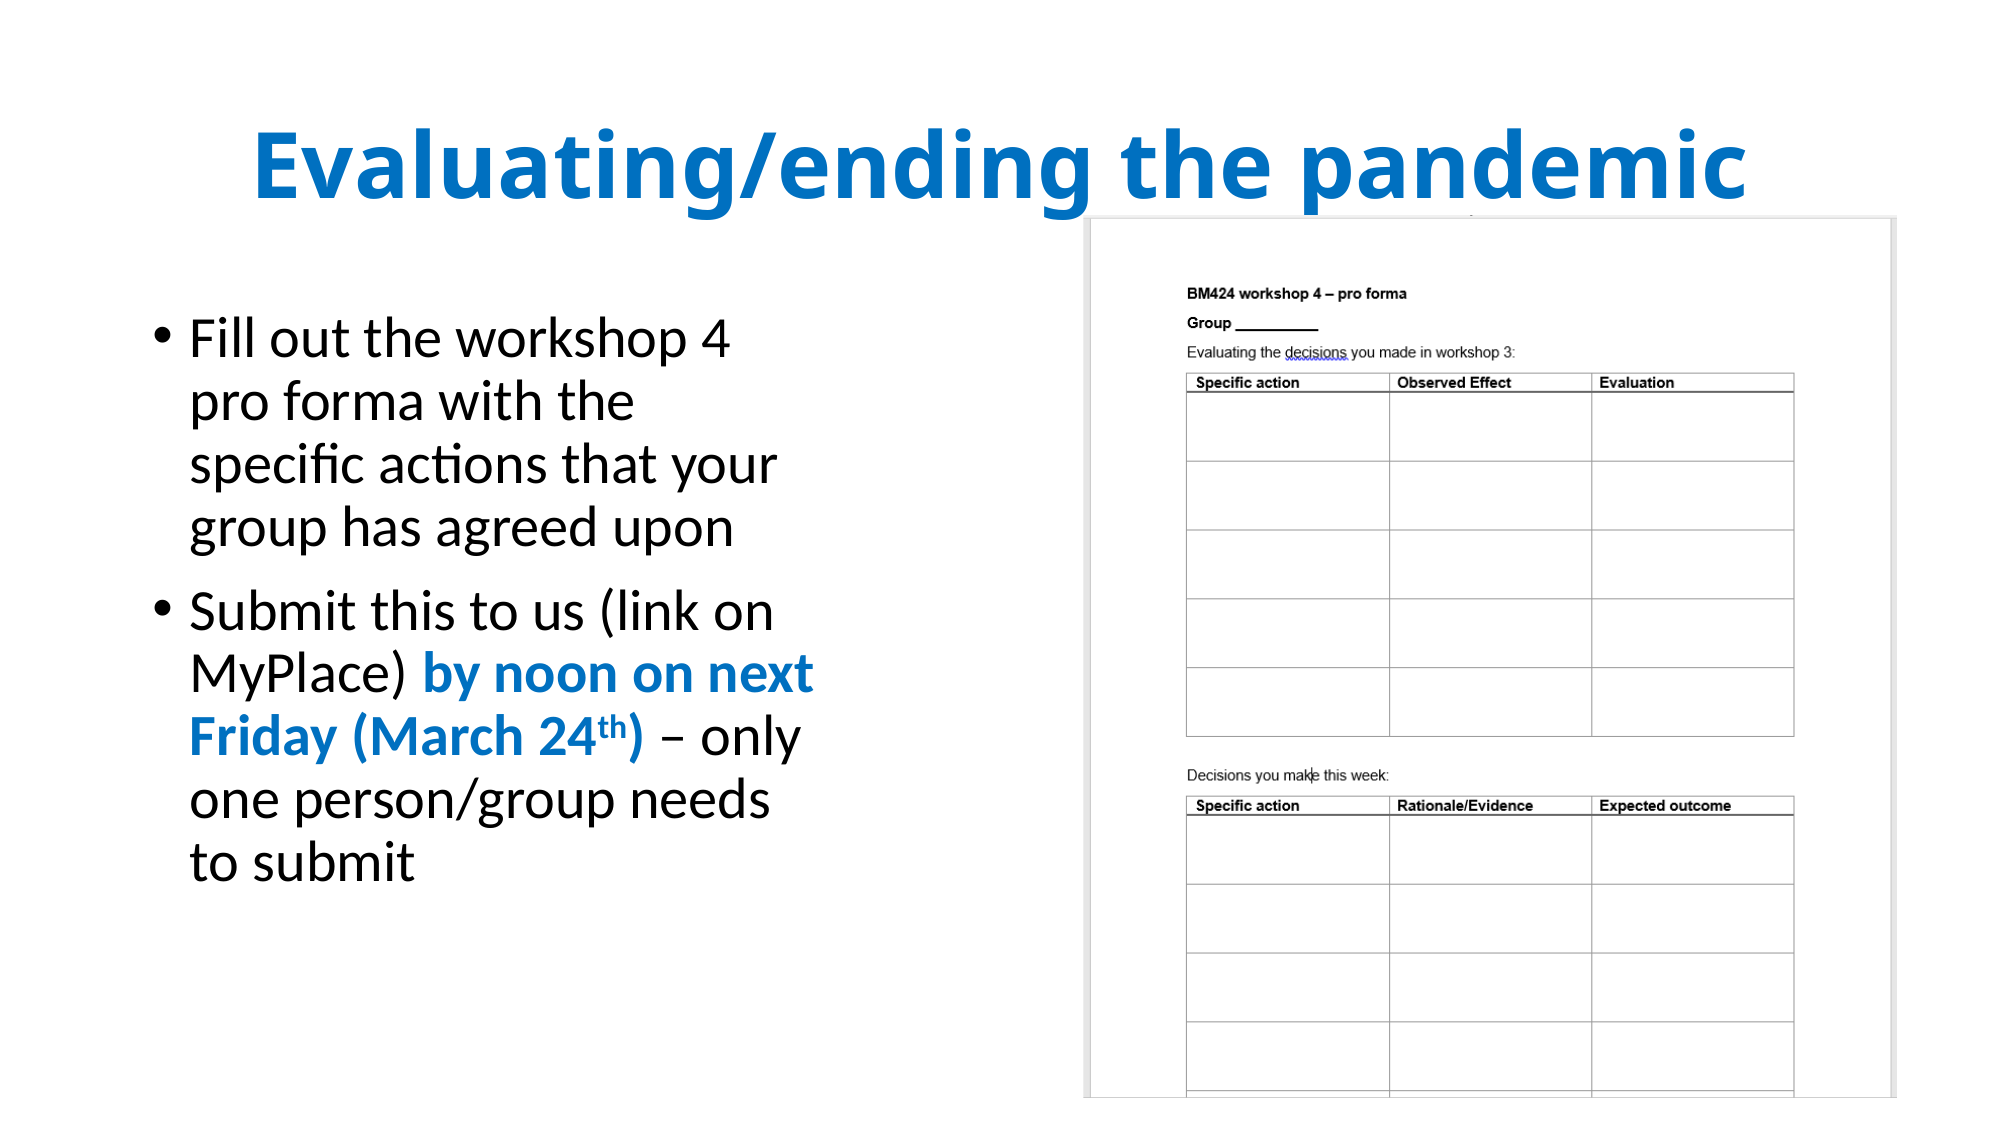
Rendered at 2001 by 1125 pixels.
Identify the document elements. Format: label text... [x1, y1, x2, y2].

list Fill out the workshop 4 pro forma with the specific actions that your group has agreed upon Submit this to us (link on MyPlace) by noon on next Friday (March 24th) – only one person/group needs to submit [137, 299, 832, 1014]
title Evaluating/ending the pandemic [137, 59, 1863, 278]
picture [1083, 215, 1897, 1098]
